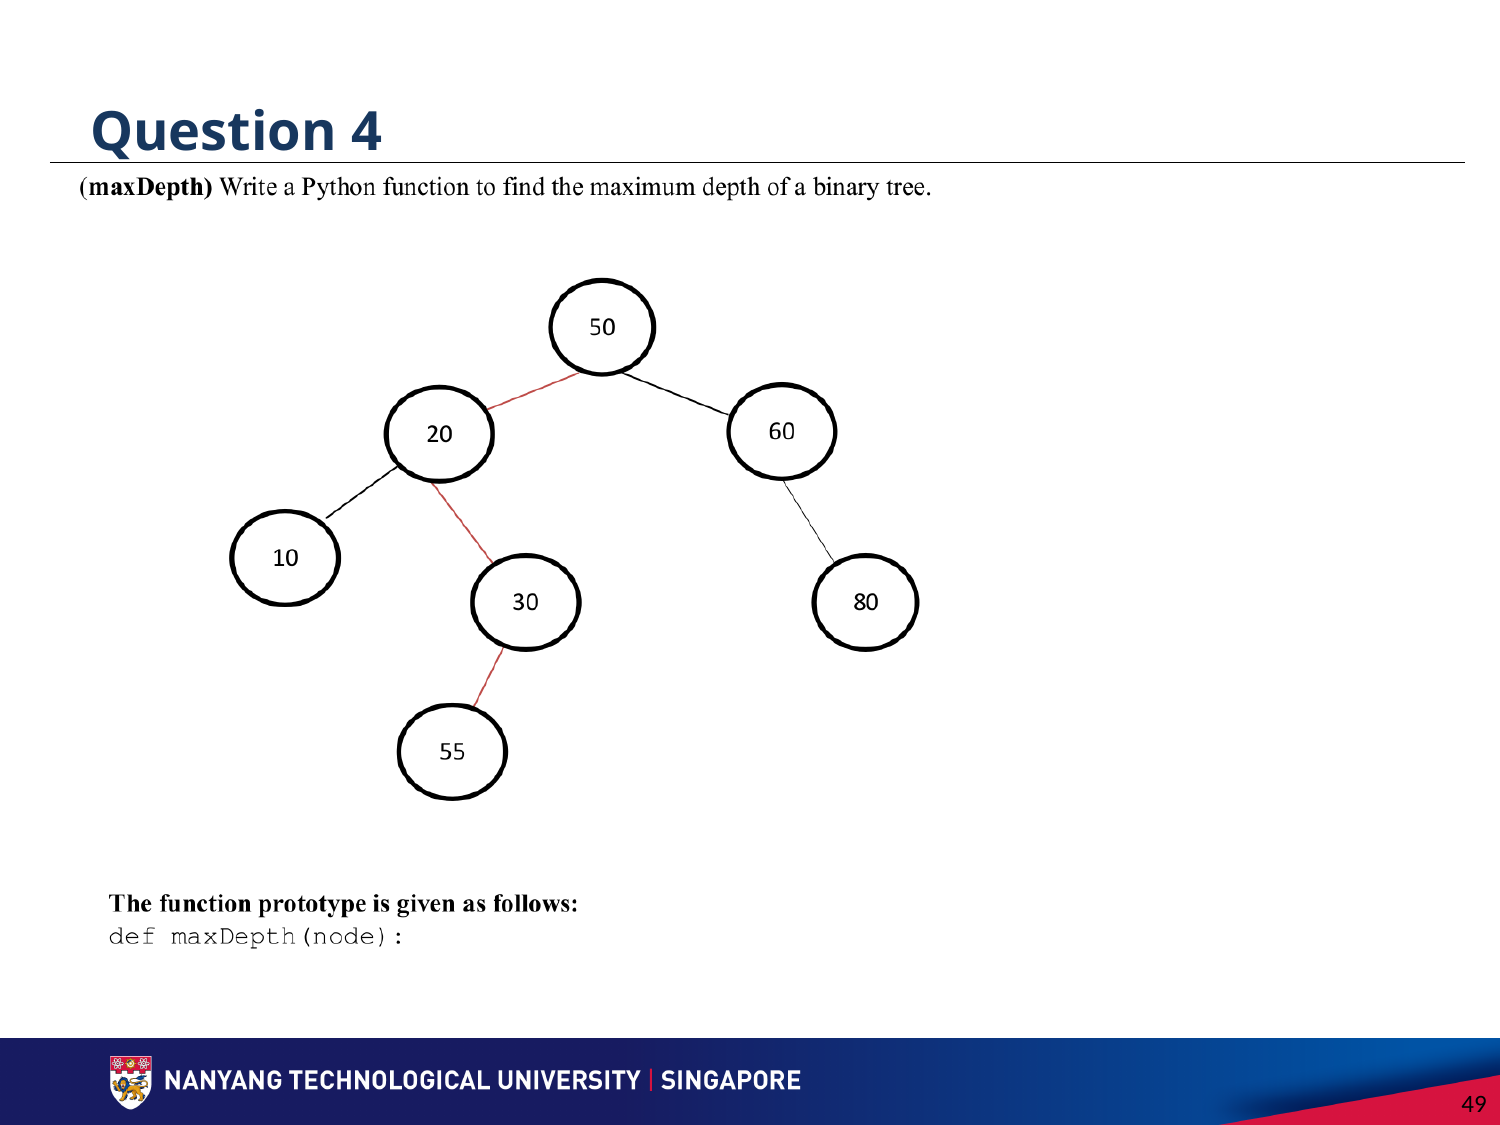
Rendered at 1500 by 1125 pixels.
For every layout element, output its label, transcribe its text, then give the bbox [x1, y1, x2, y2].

picture [0, 1038, 1500, 1125]
title Question 4 [75, 35, 1425, 223]
picture [74, 172, 955, 952]
